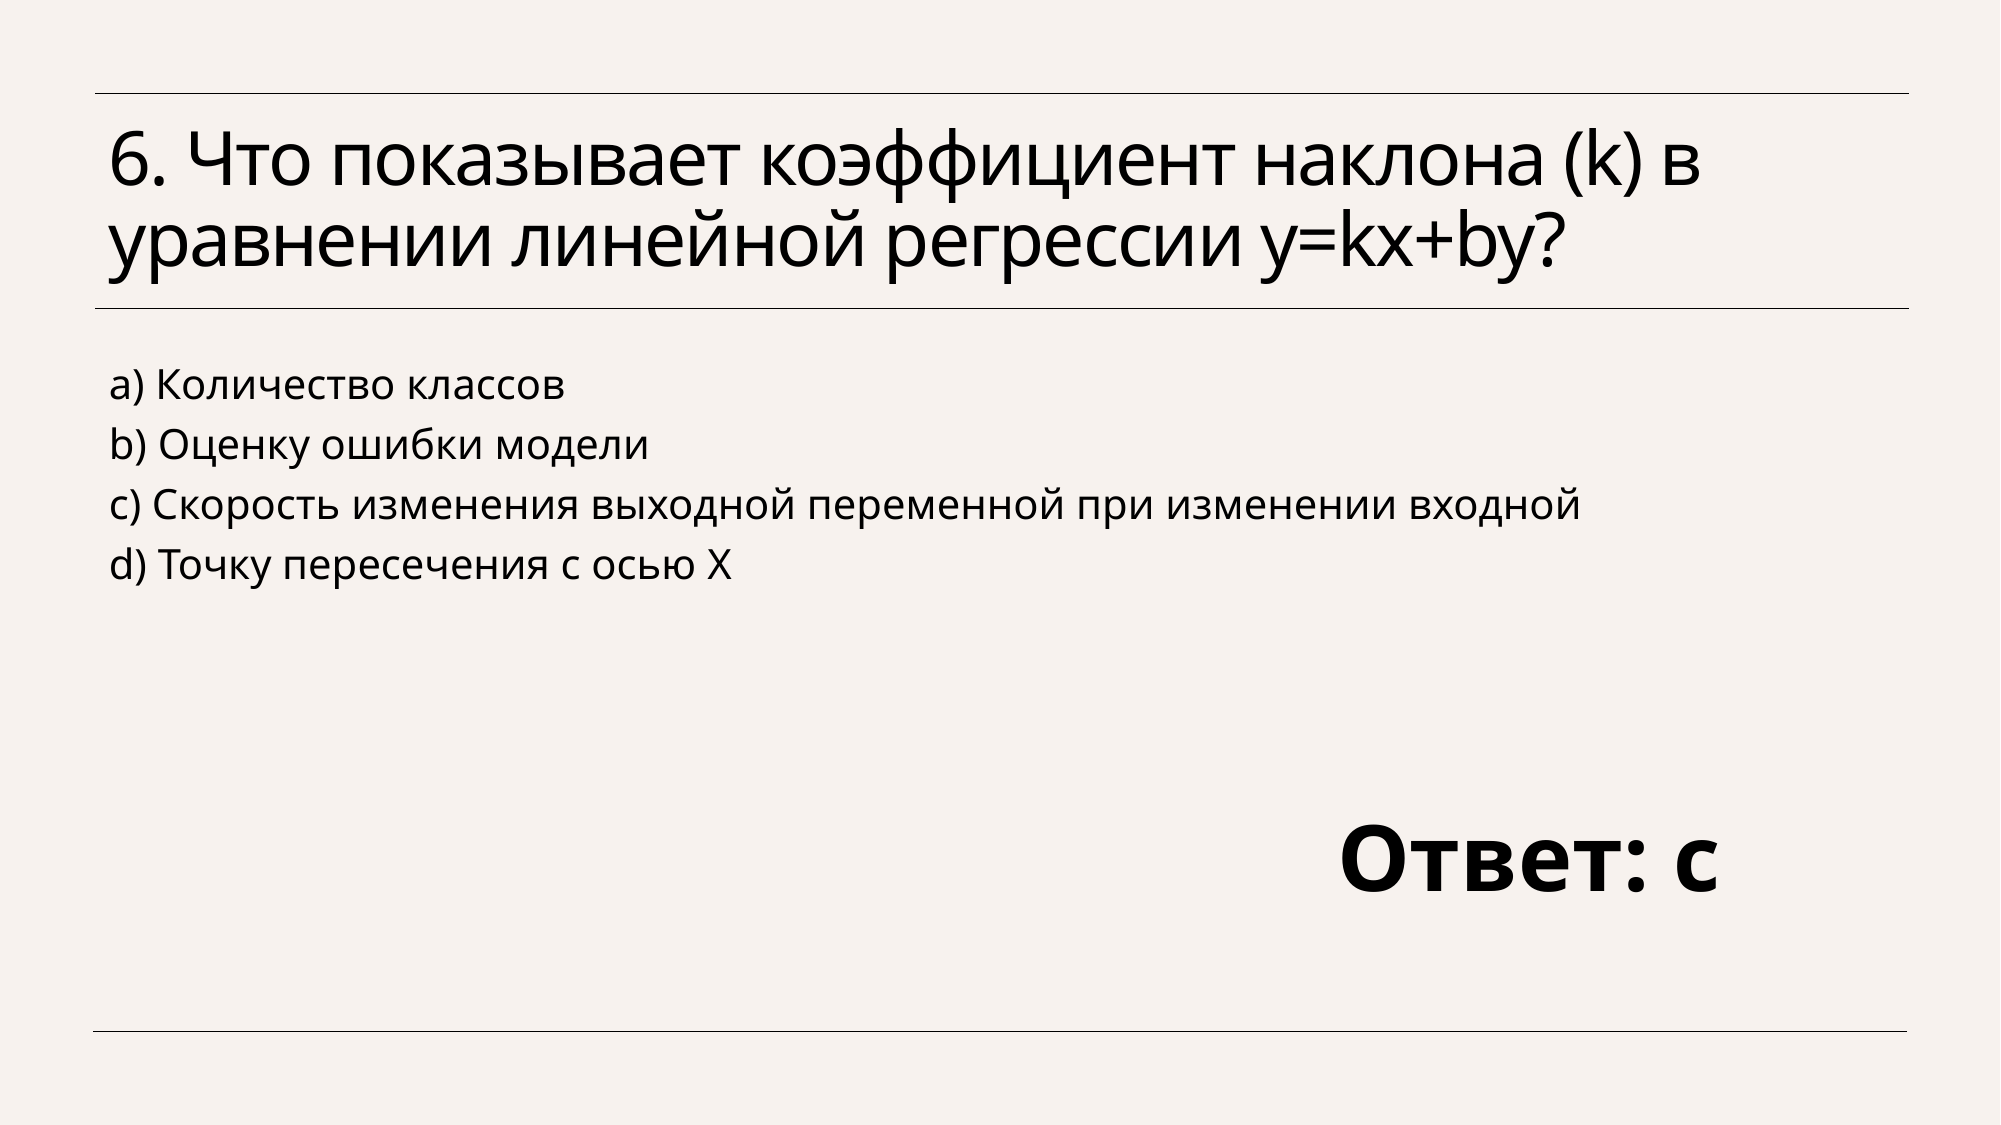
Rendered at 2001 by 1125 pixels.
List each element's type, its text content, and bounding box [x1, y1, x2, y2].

text_box Ответ: c [1322, 792, 2000, 918]
list a) Количество классов b) Оценку ошибки модели c) Скорость изменения выходной переменной при изменении входной d) Точку пересечения с осью X [93, 340, 1908, 983]
title 6. Что показывает коэффициент наклона (k) в уравнении линейной регрессии y=kx+by? [93, 113, 1907, 291]
